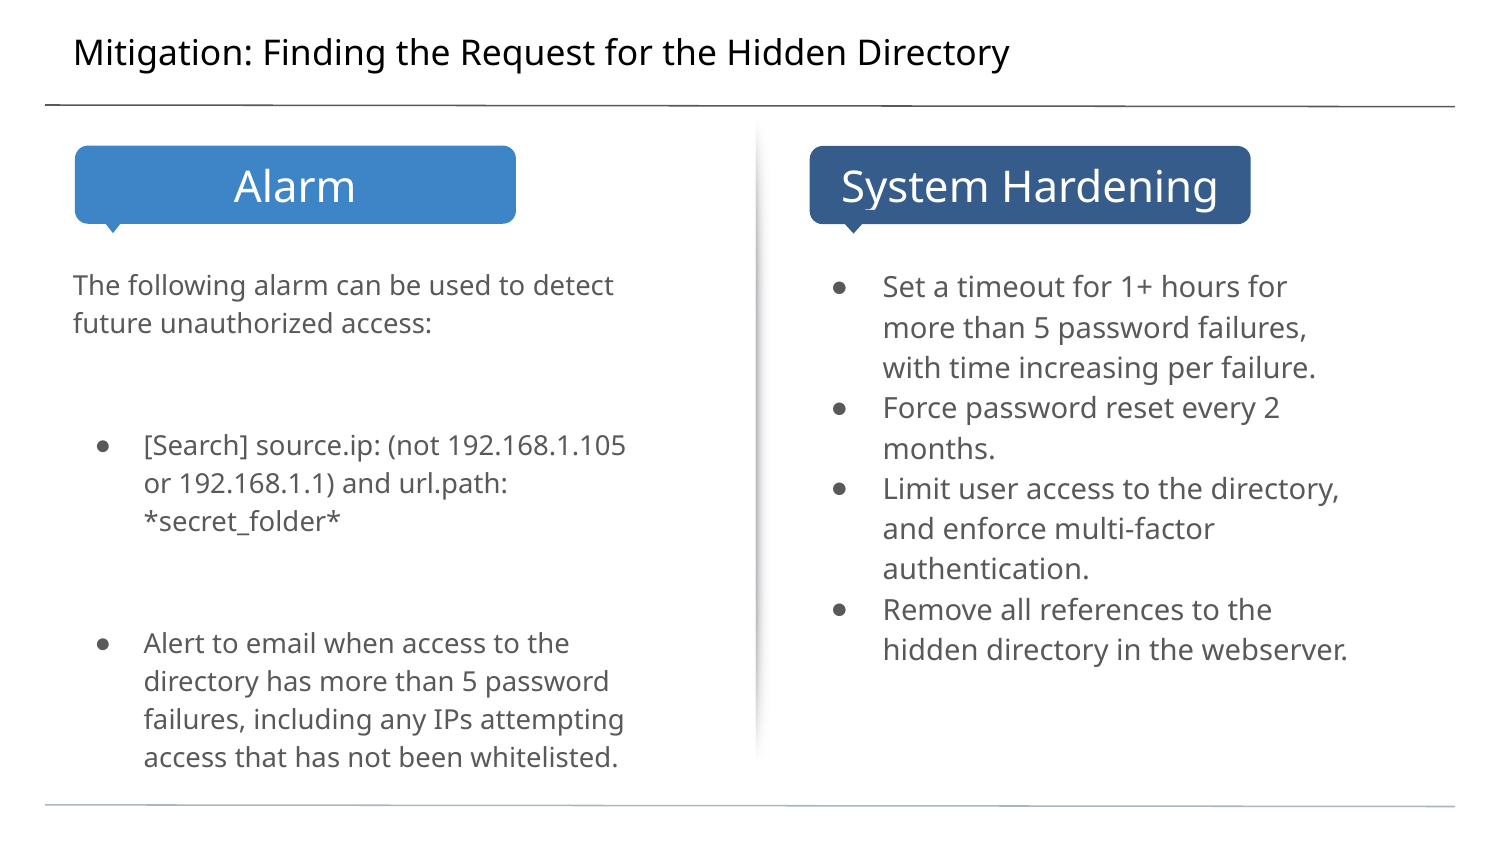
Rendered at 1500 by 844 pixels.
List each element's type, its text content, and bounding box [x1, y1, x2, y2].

subtitle Set a timeout for 1+ hours for more than 5 password failures, with time increasing per failure. Force password reset every 2 months. Limit user access to the directory, and enforce multi-factor authentication. Remove all references to the hidden directory in the webserver. [732, 263, 1438, 805]
picture [703, 107, 839, 782]
subtitle The following alarm can be used to detect future unauthorized access: [Search] source.ip: (not 192.168.1.105 or 192.168.1.1) and url.path: *secret_folder* Alert to email when access to the directory has more than 5 password failures, including any IPs attempting access that has not been whitelisted. [0, 262, 704, 805]
title Mitigation: Finding the Request for the Hidden Directory [0, 0, 1500, 88]
